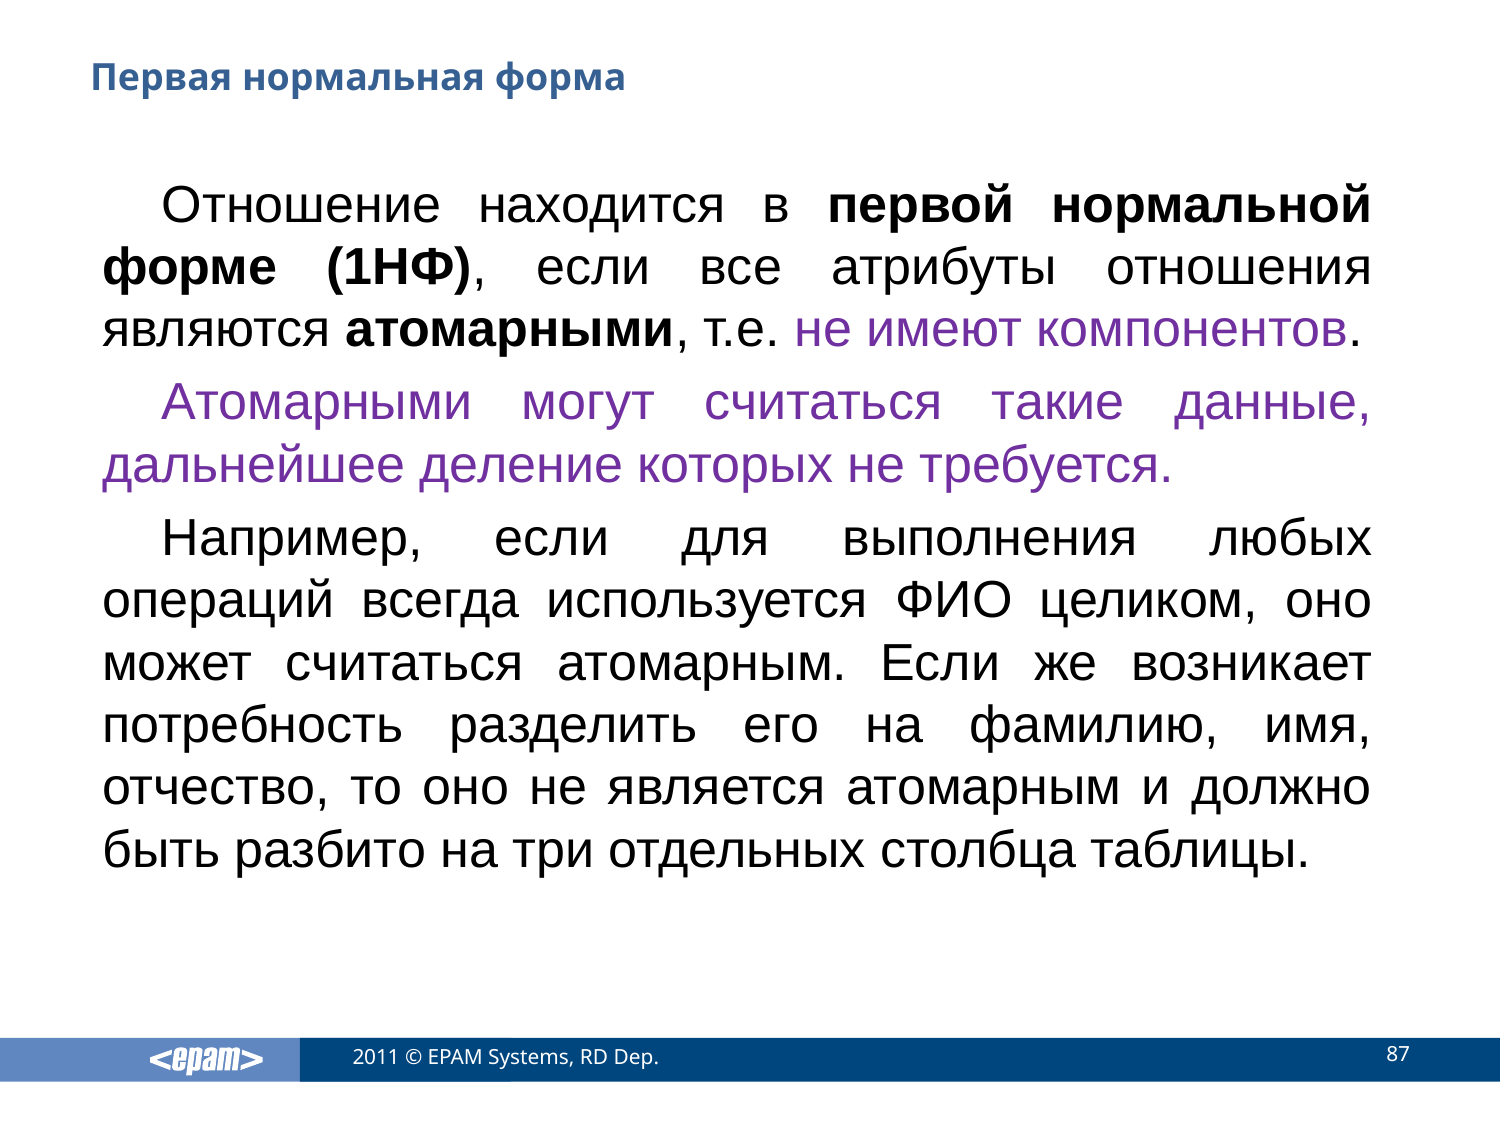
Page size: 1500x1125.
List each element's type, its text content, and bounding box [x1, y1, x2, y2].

title Первая нормальная форма [75, 45, 1425, 163]
footer 2011 © EPAM Systems, RD Dep. [337, 1028, 738, 1088]
slide_number 87 [1262, 1025, 1425, 1085]
list Отношение находится в первой нормальной форме (1НФ), если все атрибуты отношения являются атомарными, т.е. не имеют компонентов. Атомарными могут считаться такие данные, дальнейшее деление которых не требуется. Например, если для выполнения любых операций всегда используется ФИО целиком, оно может считаться атомарным. Если же возникает потребность разделить его на фамилию, имя, отчество, то оно не является атомарным и должно быть разбито на три отдельных столбца таблицы. [87, 162, 1388, 963]
